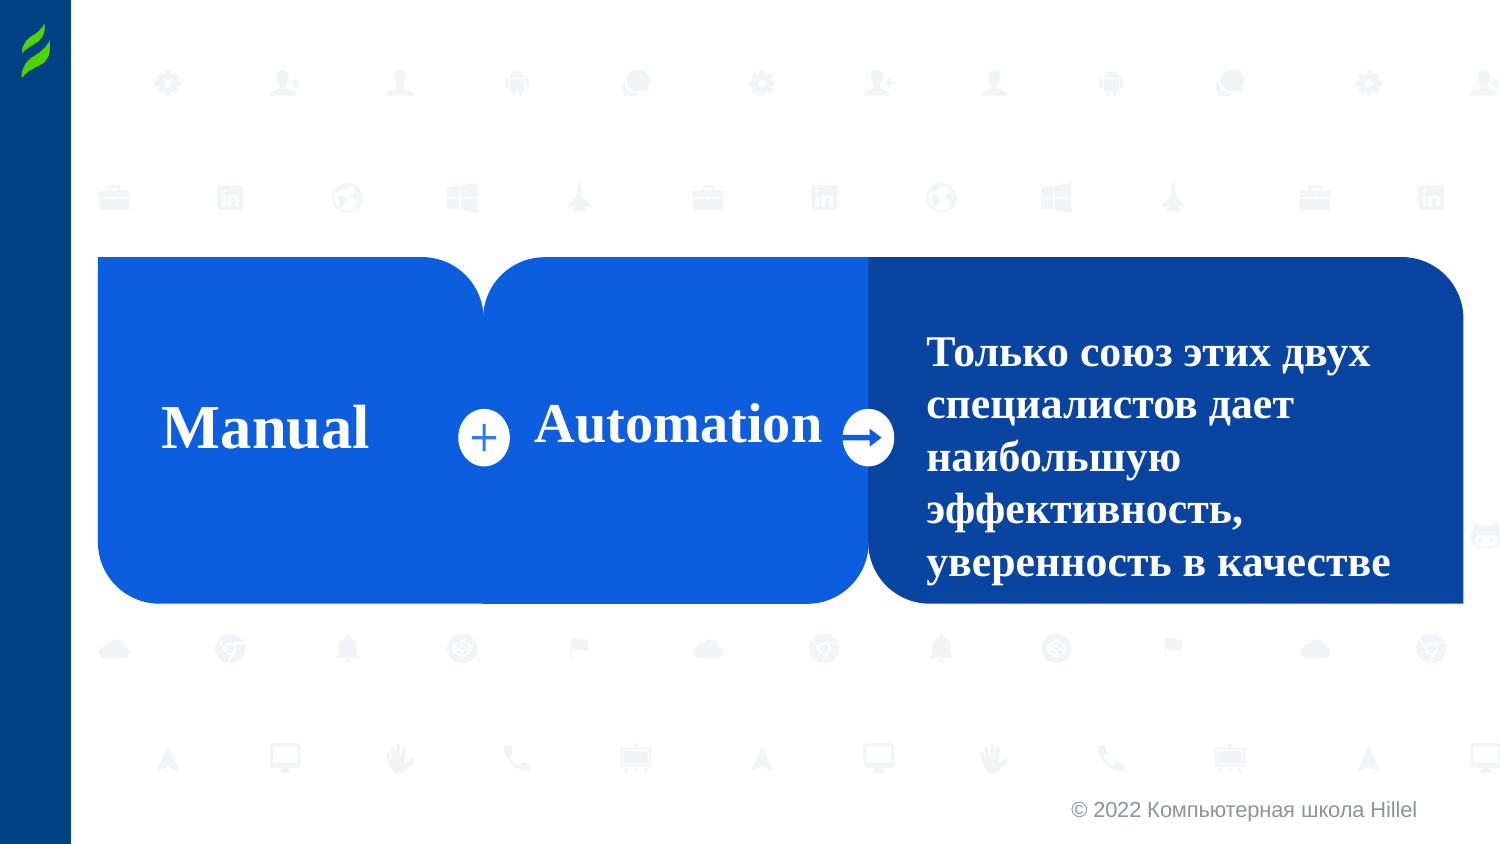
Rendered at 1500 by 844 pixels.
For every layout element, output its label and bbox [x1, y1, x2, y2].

text_box [868, 256, 1464, 604]
text_box [842, 408, 895, 467]
text_box [484, 256, 866, 604]
text_box [458, 408, 511, 467]
picture [0, 0, 1500, 844]
text_box [97, 256, 484, 604]
